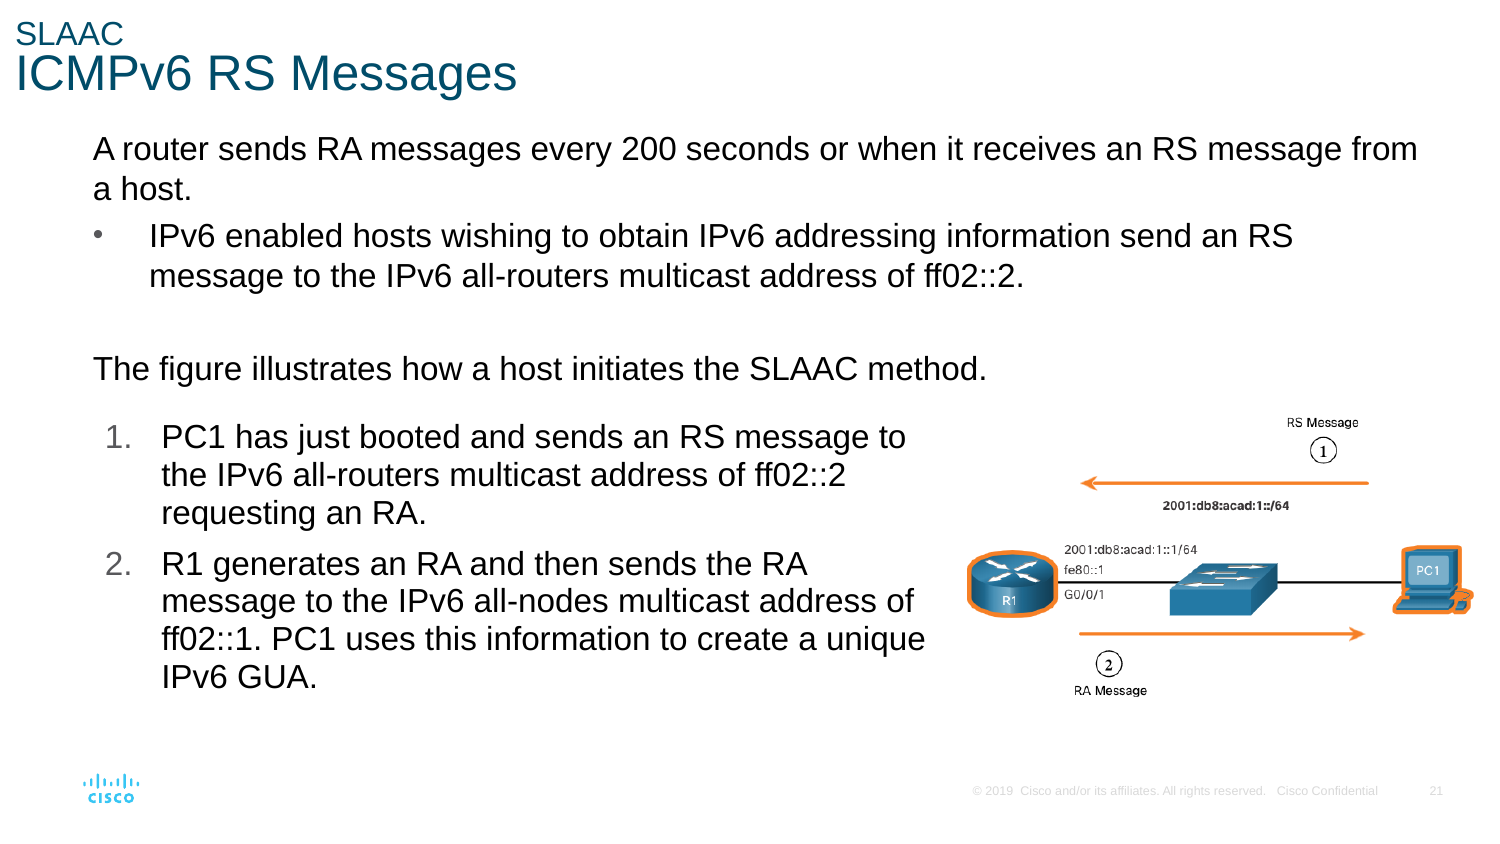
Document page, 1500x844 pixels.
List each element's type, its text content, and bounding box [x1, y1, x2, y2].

title SLAAC ICMPv6 RS Messages [0, 0, 1369, 121]
picture [967, 410, 1476, 701]
text_box PC1 has just booted and sends an RS message to the IPv6 all-routers multicast address of ff02::2 requesting an RA. R1 generates an RA and then sends the RA message to the IPv6 all-nodes multicast address of ff02::1. PC1 uses this information to create a unique IPv6 GUA. [77, 410, 945, 643]
list A router sends RA messages every 200 seconds or when it receives an RS message from a host. IPv6 enabled hosts wishing to obtain IPv6 addressing information send an RS message to the IPv6 all-routers multicast address of ff02::2. The figure illustrates how a host initiates the SLAAC method. [77, 120, 1437, 329]
